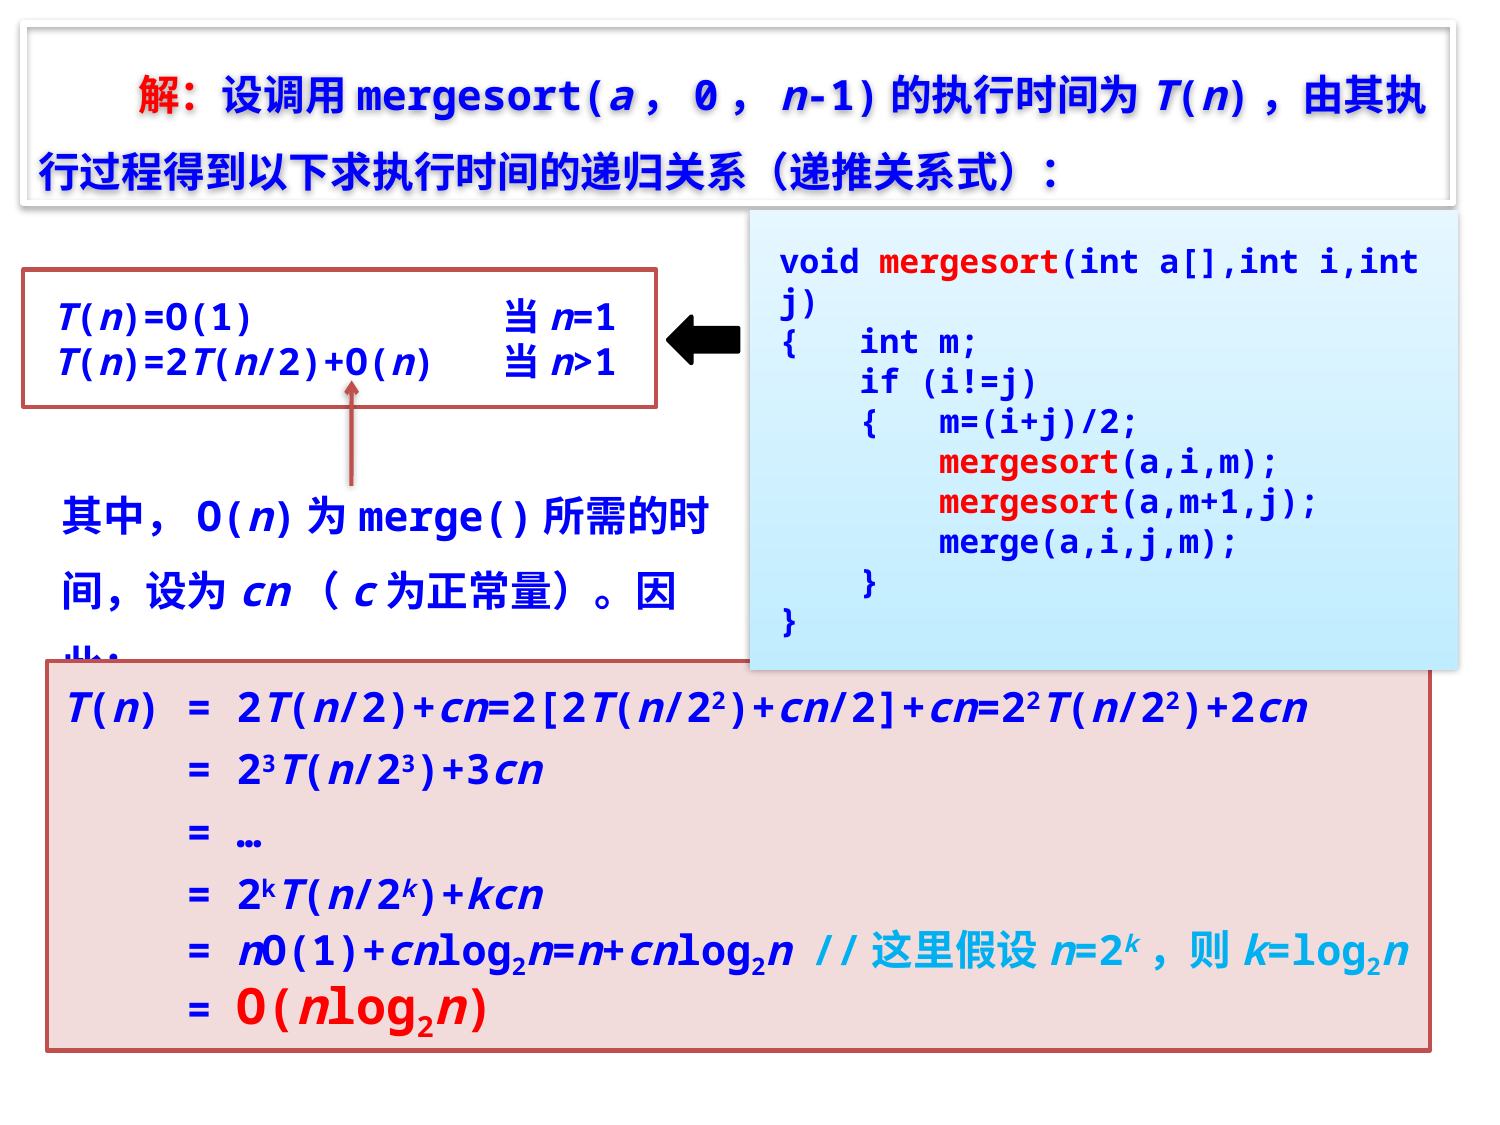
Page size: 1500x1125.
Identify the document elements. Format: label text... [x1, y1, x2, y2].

text_box void mergesort(int a[],int i,int j) { int m; if (i!=j) { m=(i+j)/2; mergesort(a,i,m); mergesort(a,m+1,j); merge(a,i,j,m); } } [749, 210, 1459, 670]
text_box [665, 314, 741, 366]
text_box T(n)=O(1) 当n=1 T(n)=2T(n/2)+O(n) 当n>1 [21, 267, 658, 409]
text_box T(n) = 2T(n/2)+cn=2[2T(n/22)+cn/2]+cn=22T(n/22)+2cn = 23T(n/23)+3cn = … = 2kT(n/2k)+kcn = nO(1)+cnlog2n=n+cnlog2n //这里假设n=2k，则k=log2n = O(nlog2n) [45, 659, 1432, 1053]
text_box 其中，O(n)为merge()所需的时间，设为cn（c为正常量）。因此： [46, 456, 739, 659]
text_box 解：设调用mergesort(a，0，n-1)的执行时间为T(n)，由其执行过程得到以下求执行时间的递归关系（递推关系式）： [20, 20, 1456, 206]
